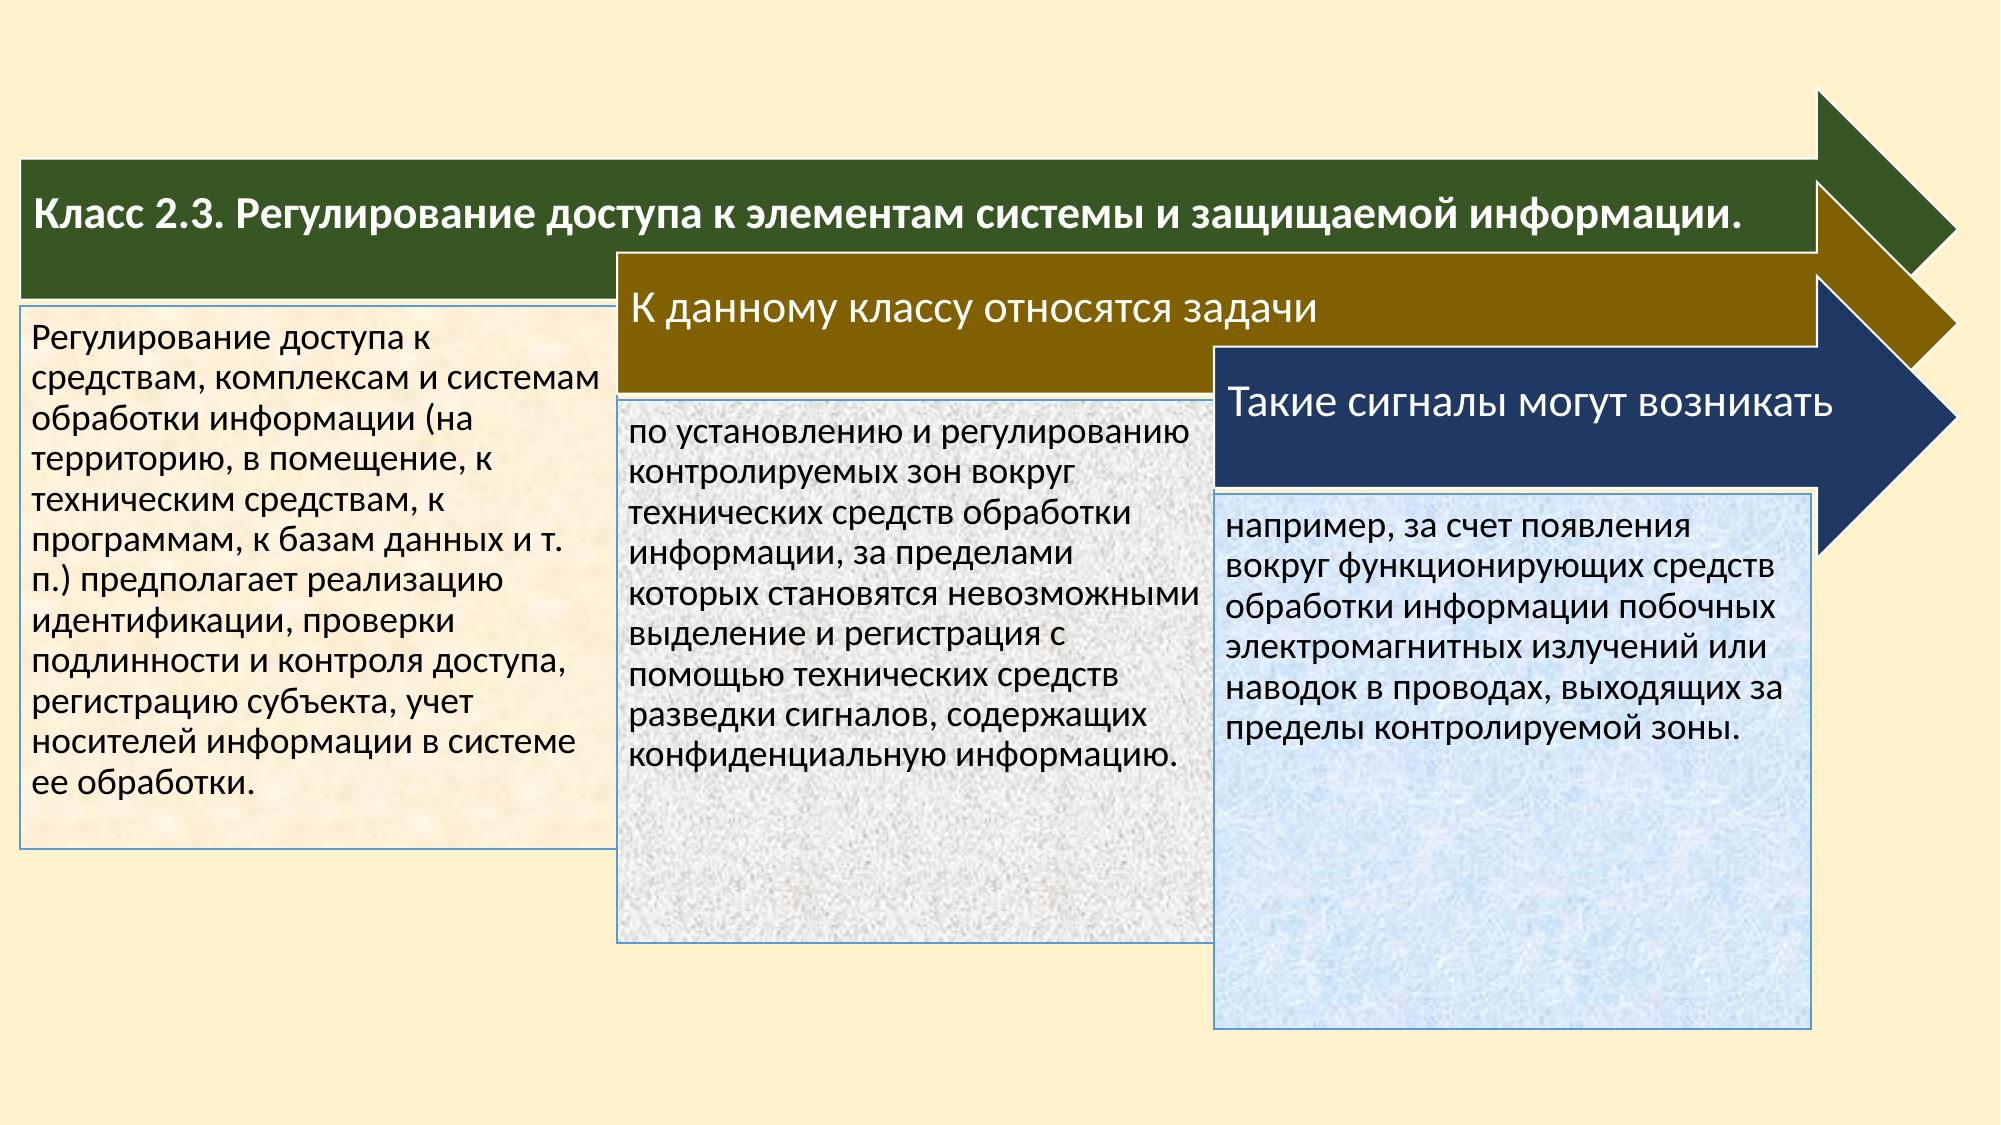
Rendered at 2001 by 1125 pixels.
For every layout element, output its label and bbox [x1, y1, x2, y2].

list [20, 30, 1959, 1087]
